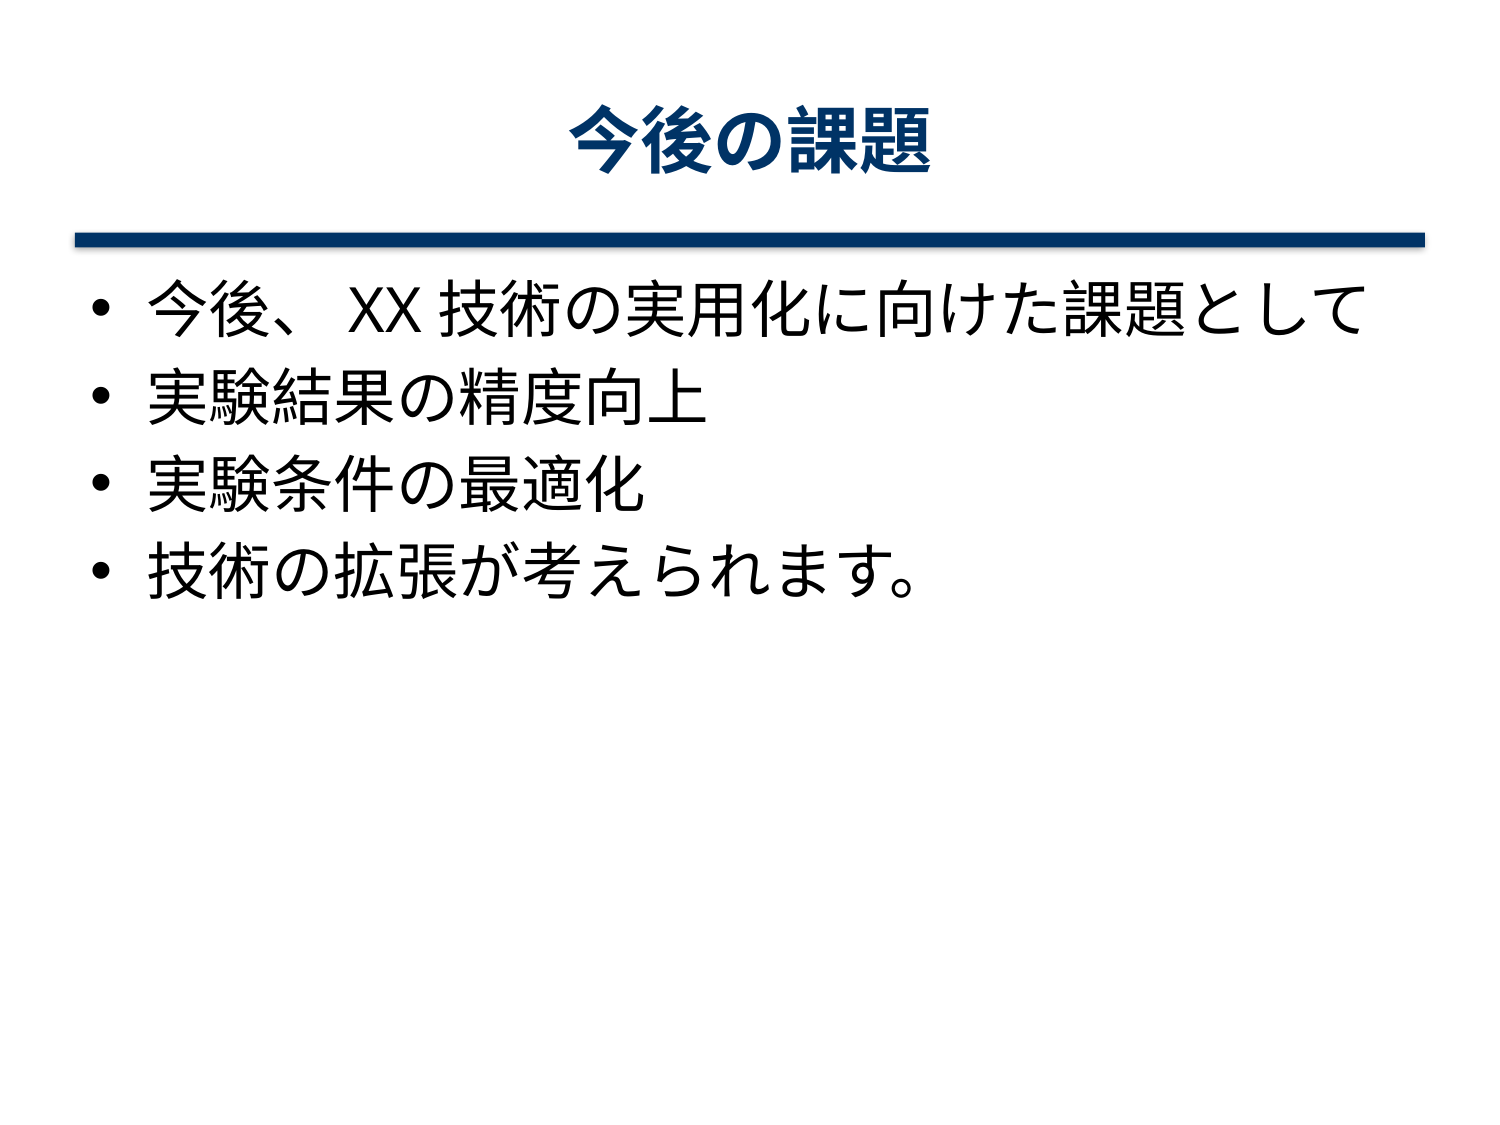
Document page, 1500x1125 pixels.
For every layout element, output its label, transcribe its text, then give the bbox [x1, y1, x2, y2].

title 今後の課題 [75, 45, 1425, 231]
text_box [74, 232, 1426, 248]
list 今後、XX技術の実用化に向けた課題として 実験結果の精度向上 実験条件の最適化 技術の拡張が考えられます。 [75, 262, 1425, 1005]
